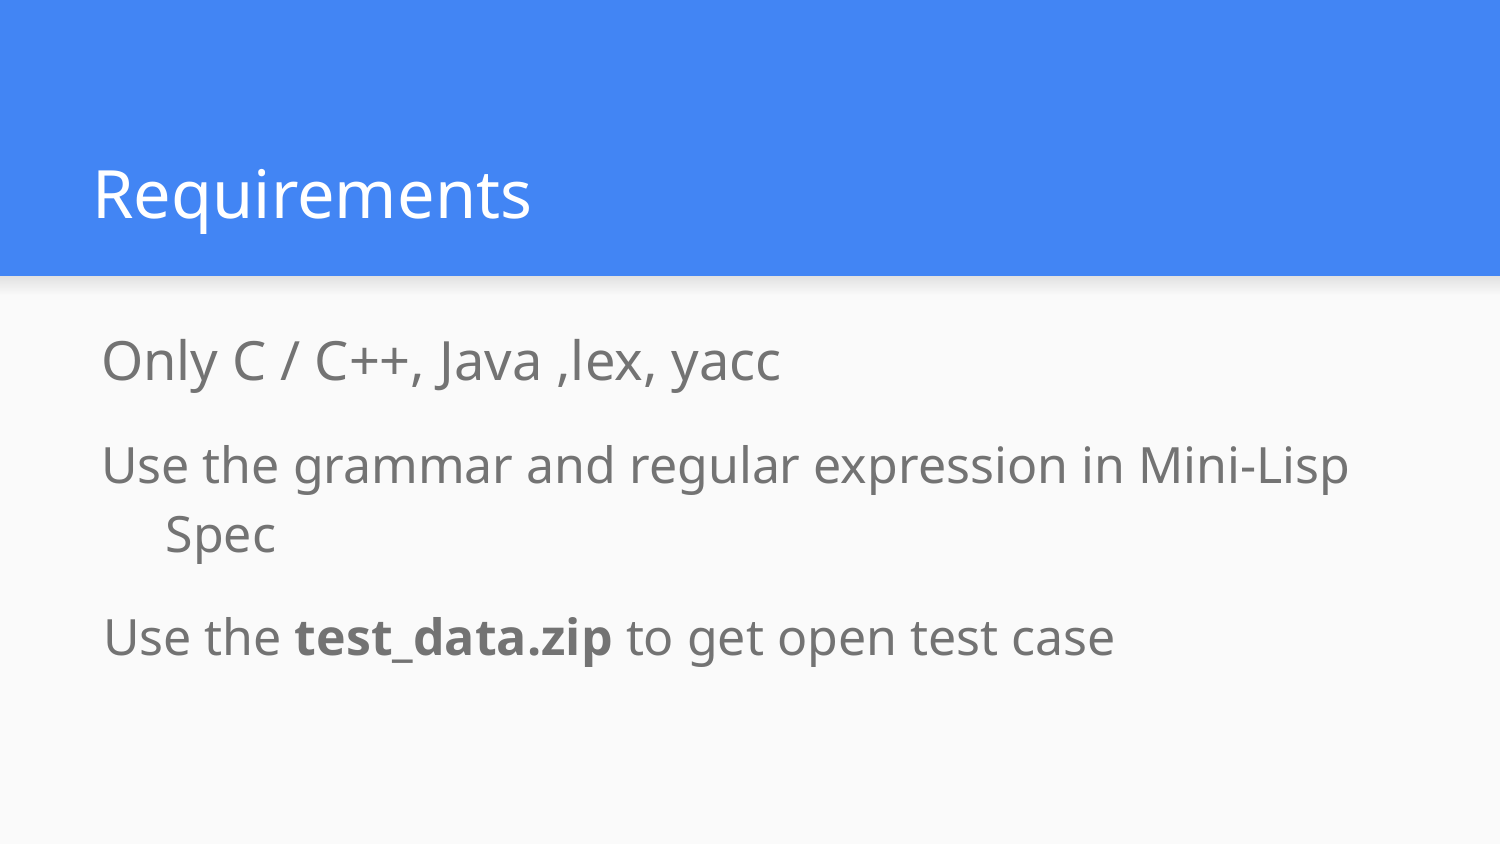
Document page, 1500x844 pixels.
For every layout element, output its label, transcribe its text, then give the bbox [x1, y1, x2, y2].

list Only C / C++, Java ,lex, yacc Use the grammar and regular expression in Mini-Lisp Spec Use the test_data.zip to get open test case [75, 302, 1425, 813]
title Requirements [77, 121, 1427, 248]
